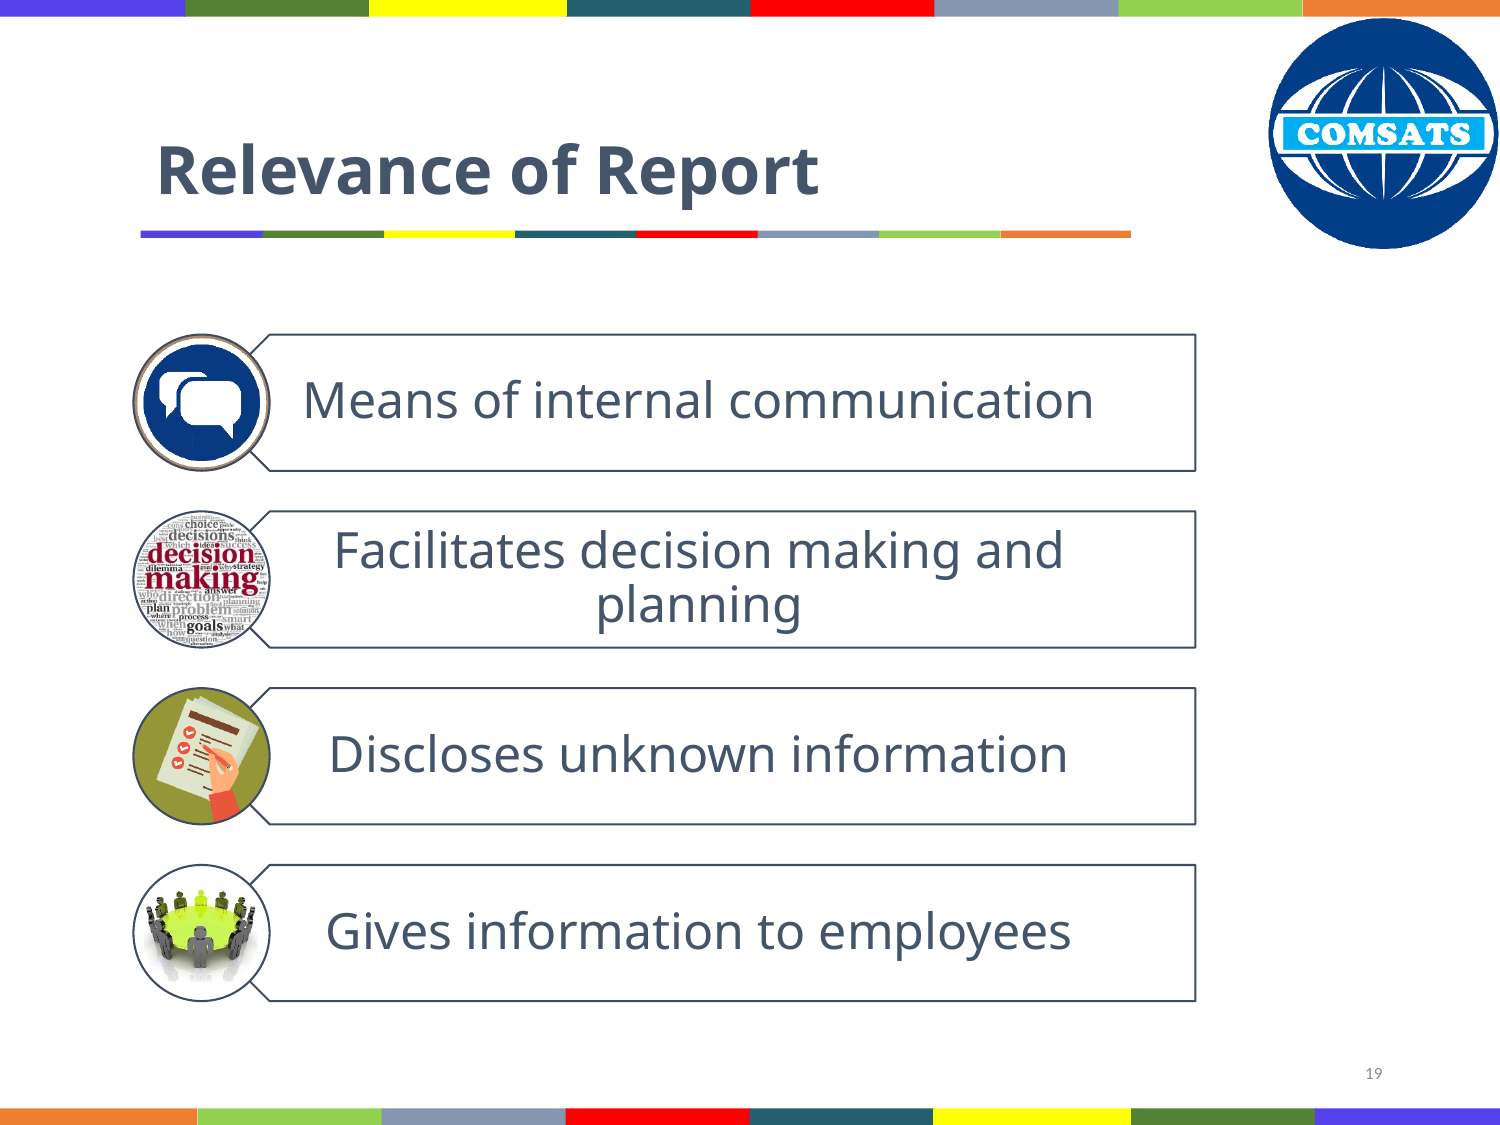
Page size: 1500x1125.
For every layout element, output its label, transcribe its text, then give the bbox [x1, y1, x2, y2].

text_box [0, 0, 1500, 17]
picture [1266, 16, 1500, 251]
text_box Relevance of Report [140, 120, 878, 216]
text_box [0, 334, 1412, 1002]
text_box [0, 1108, 1500, 1125]
slide_number 19 [1060, 1042, 1398, 1103]
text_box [140, 230, 1131, 239]
